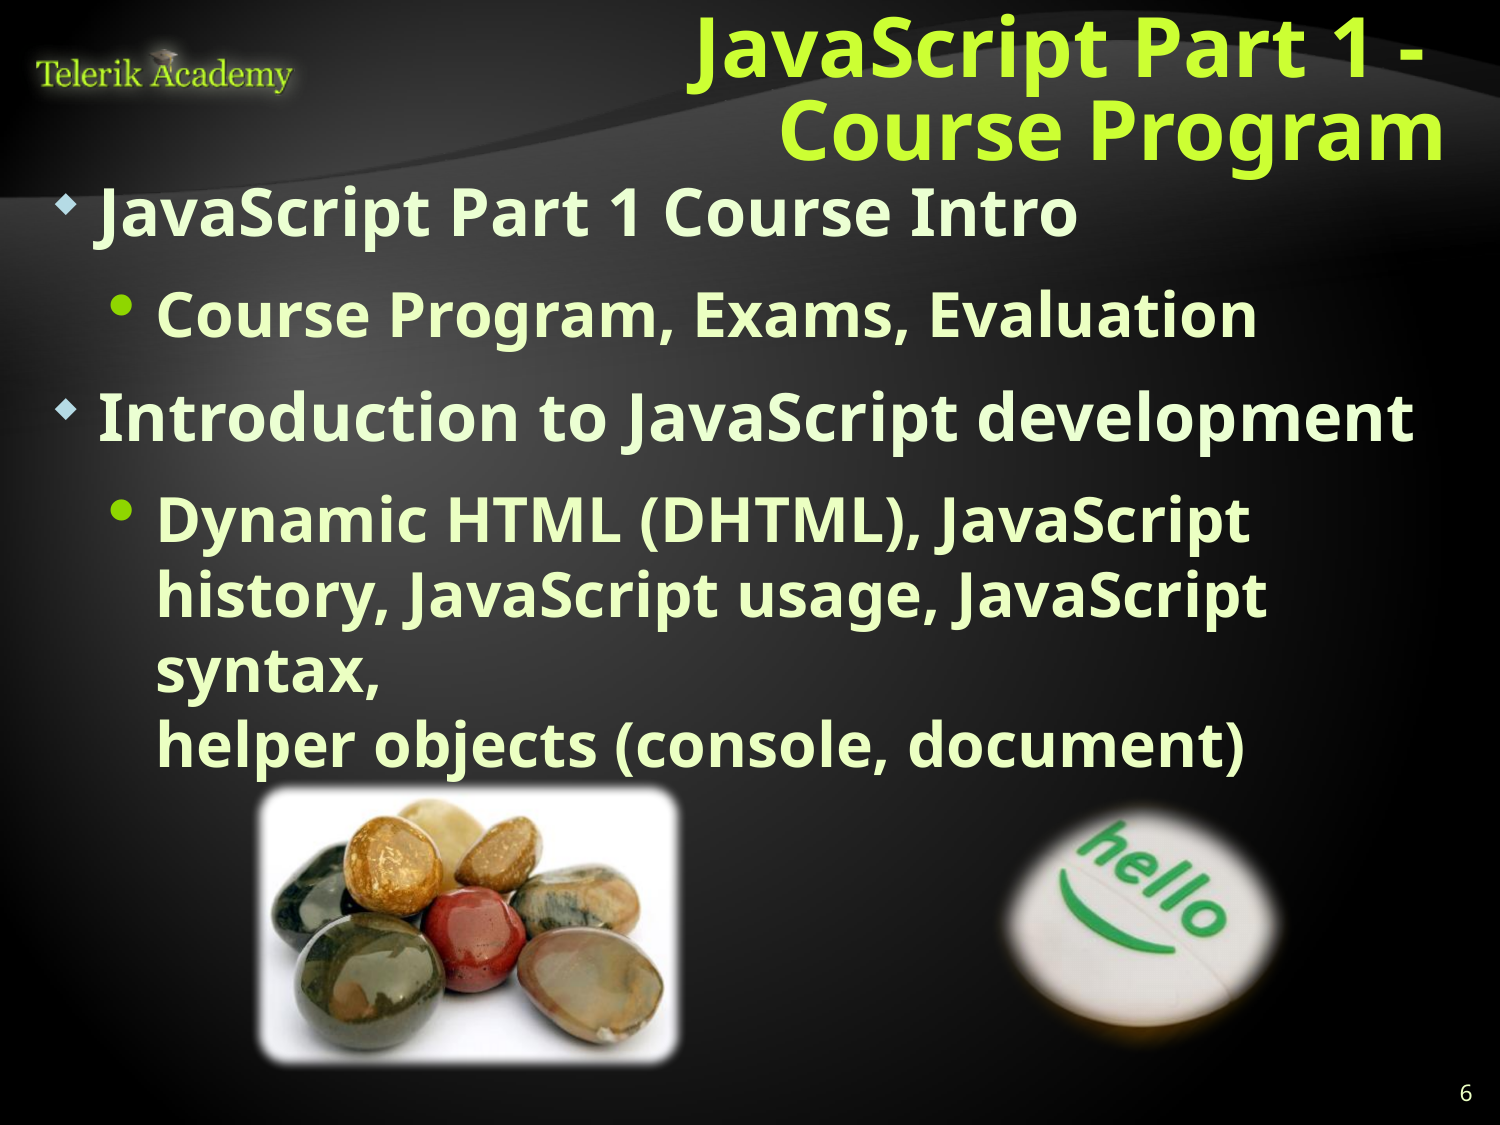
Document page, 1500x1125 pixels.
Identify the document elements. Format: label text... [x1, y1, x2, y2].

picture [0, 0, 1500, 1125]
list JavaScript Part 1 Course Intro Course Program, Exams, Evaluation Introduction to JavaScript development Dynamic HTML (DHTML), JavaScript history, JavaScript usage, JavaScript syntax, helper objects (console, document) [37, 162, 1463, 1113]
slide_number 6 [1412, 1074, 1488, 1113]
title JavaScript Part 1 - Course Program [300, 24, 1463, 162]
